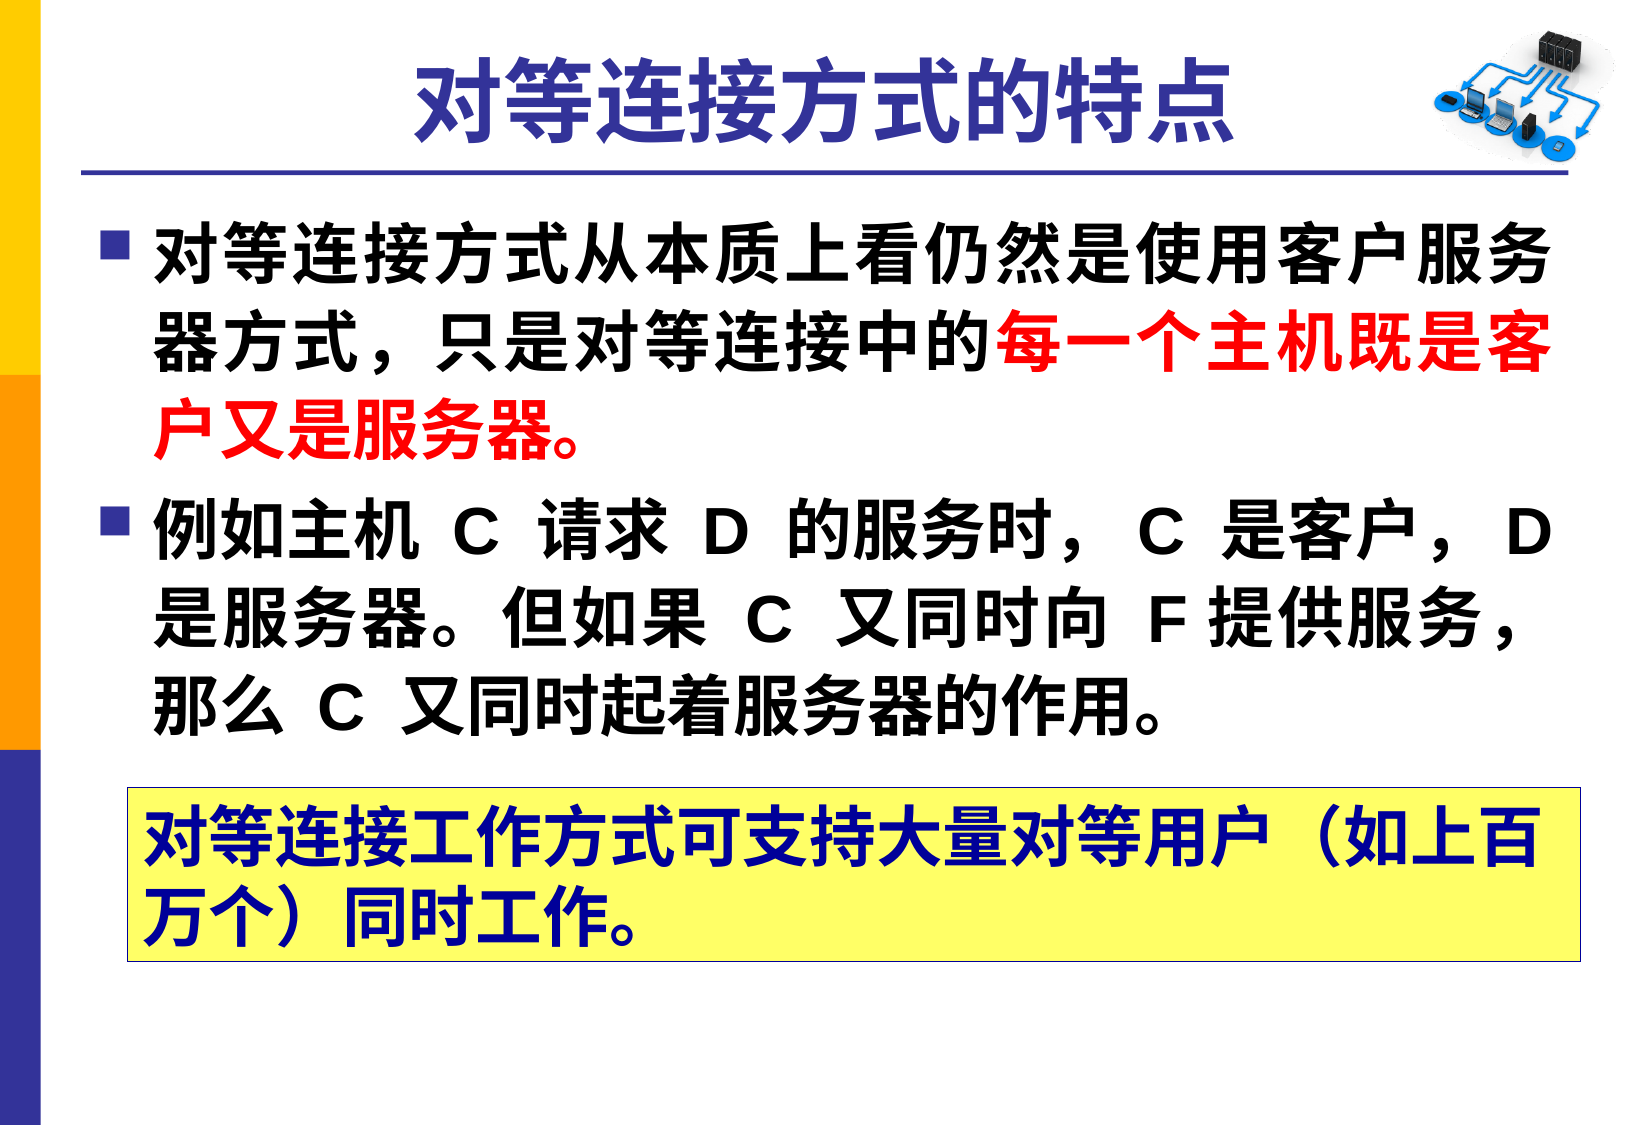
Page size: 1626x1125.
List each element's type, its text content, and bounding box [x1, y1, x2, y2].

title 对等连接方式的特点 [81, 30, 1569, 161]
picture [1431, 30, 1616, 165]
list 对等连接方式从本质上看仍然是使用客户服务器方式，只是对等连接中的每一个主机既是客户又是服务器。 例如主机 C 请求 D 的服务时，C 是客户，D 是服务器。但如果 C 又同时向 F提供服务，那么 C 又同时起着服务器的作用。 [81, 196, 1569, 1006]
text_box 对等连接工作方式可支持大量对等用户（如上百万个）同时工作。 [127, 787, 1581, 962]
